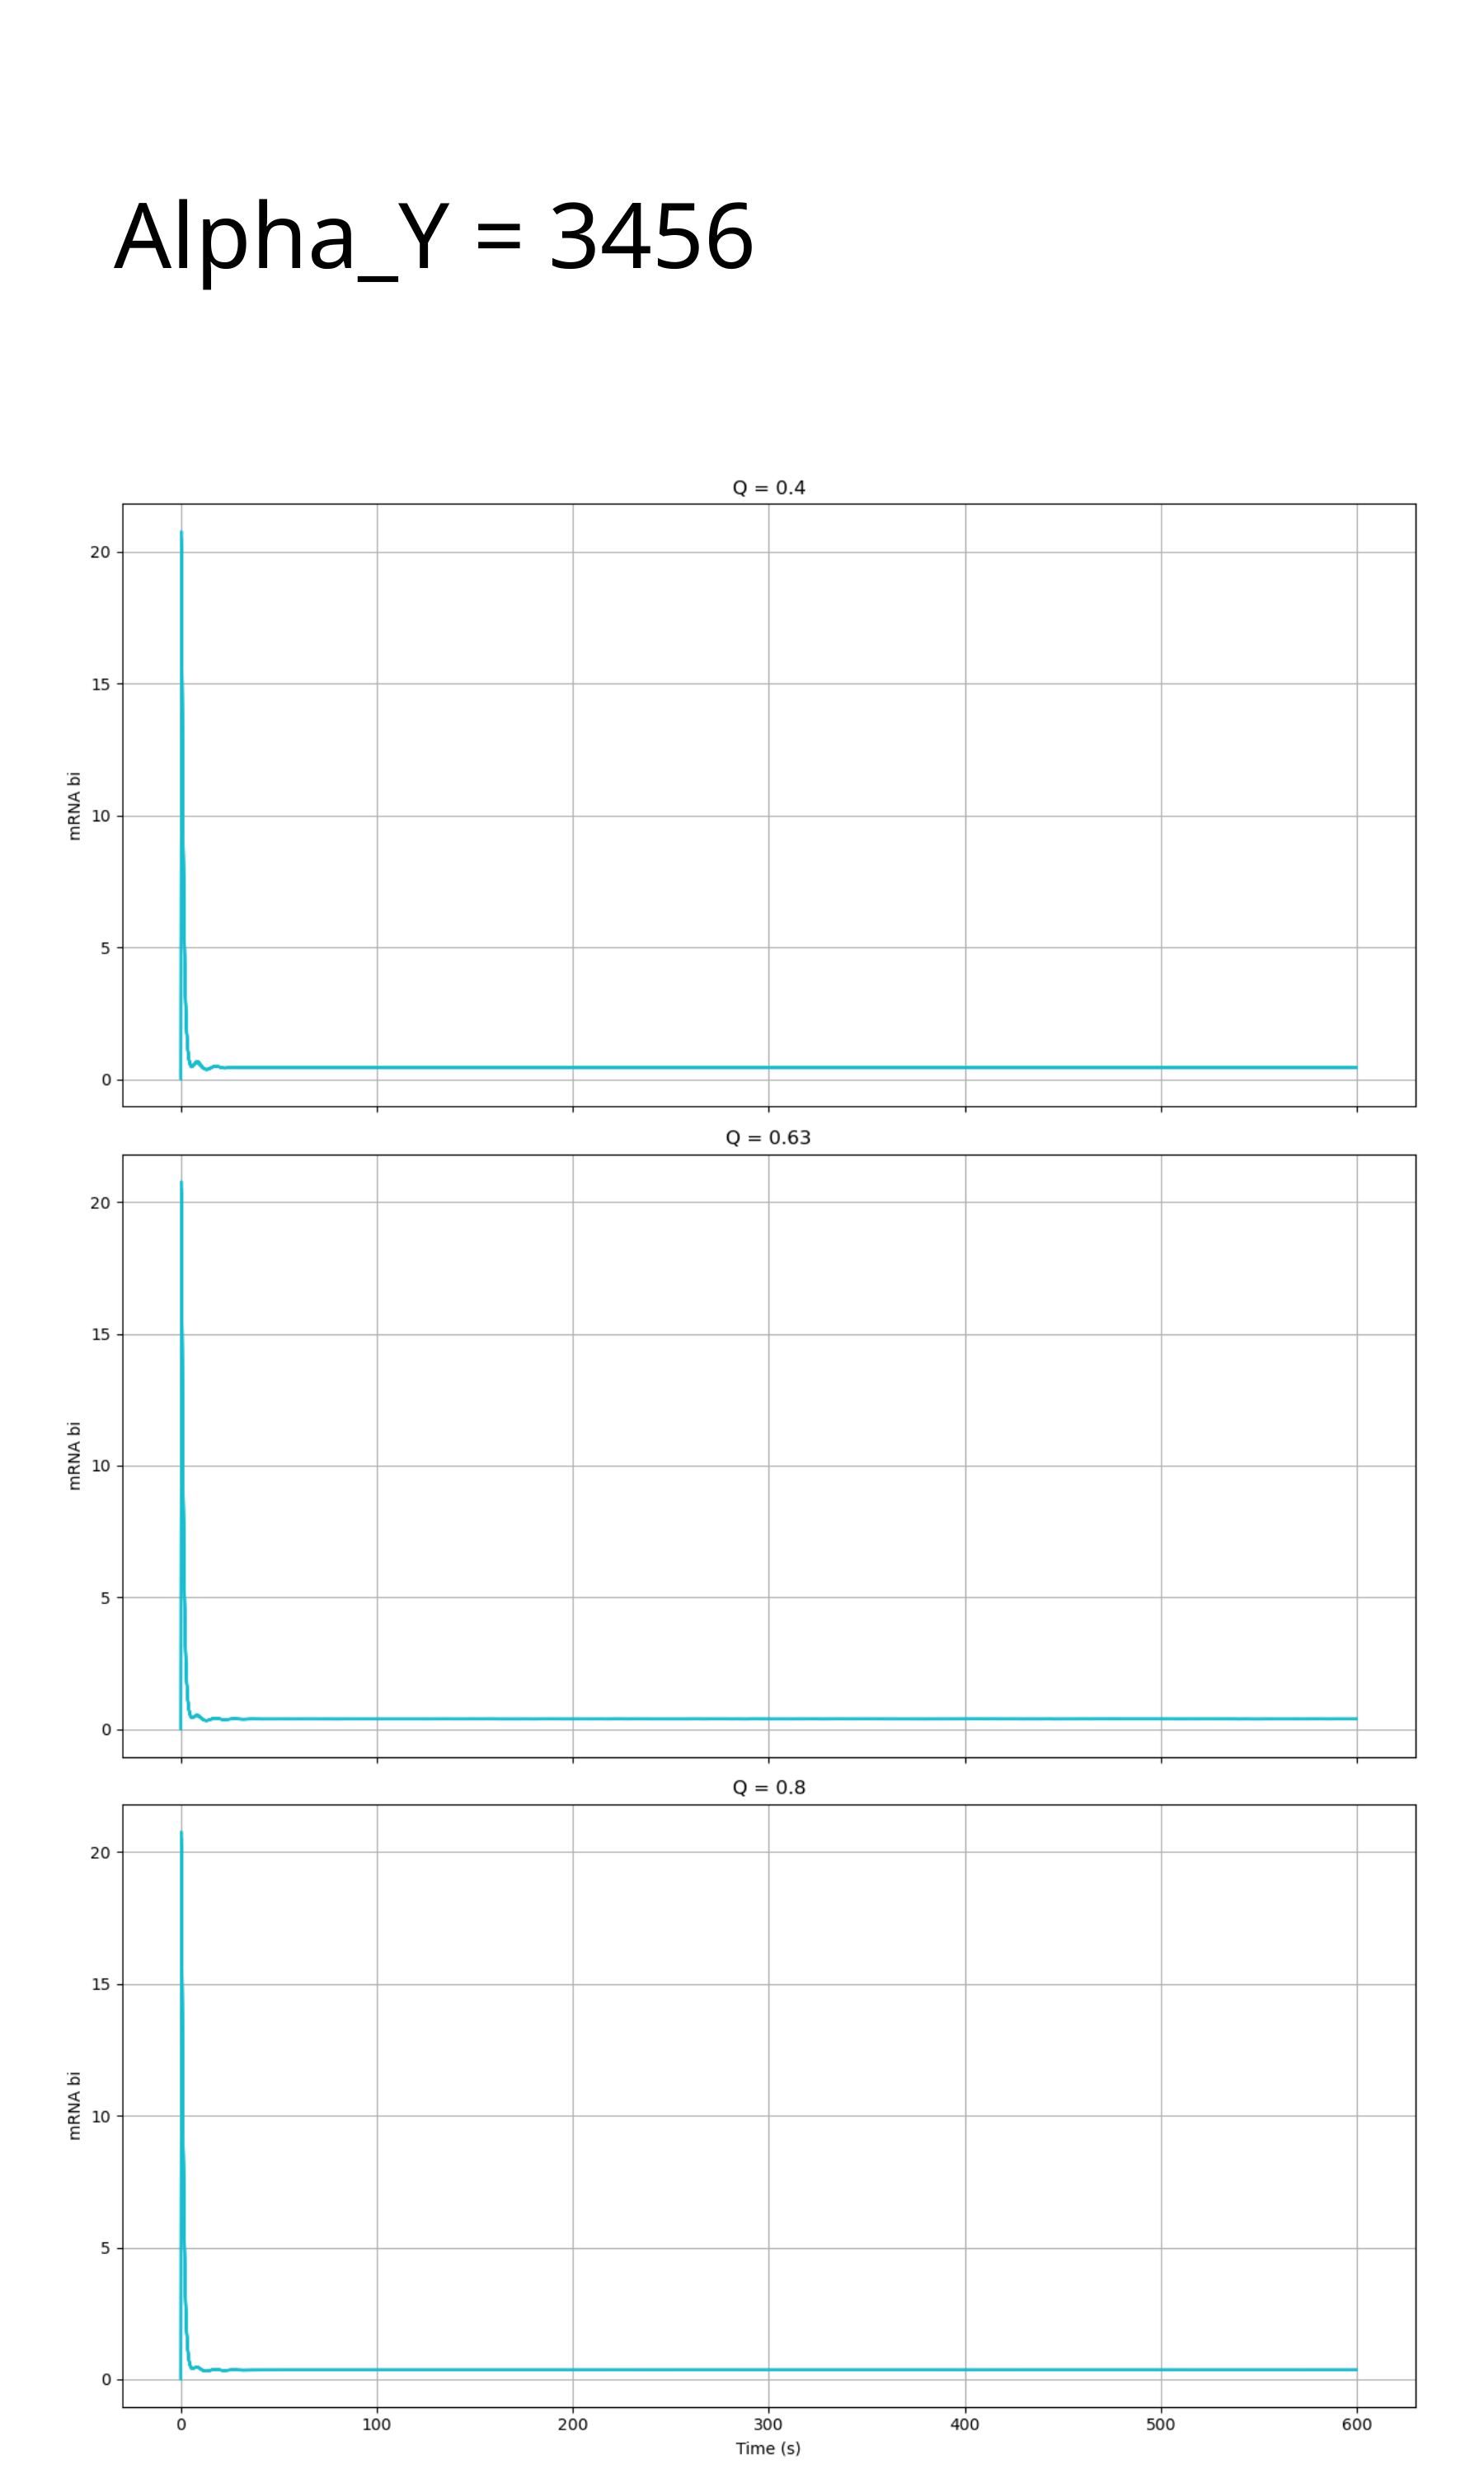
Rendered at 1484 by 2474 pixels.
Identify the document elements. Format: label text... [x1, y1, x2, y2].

picture [50, 400, 1434, 2474]
title Alpha_Y = 3456 [101, 0, 1383, 400]
